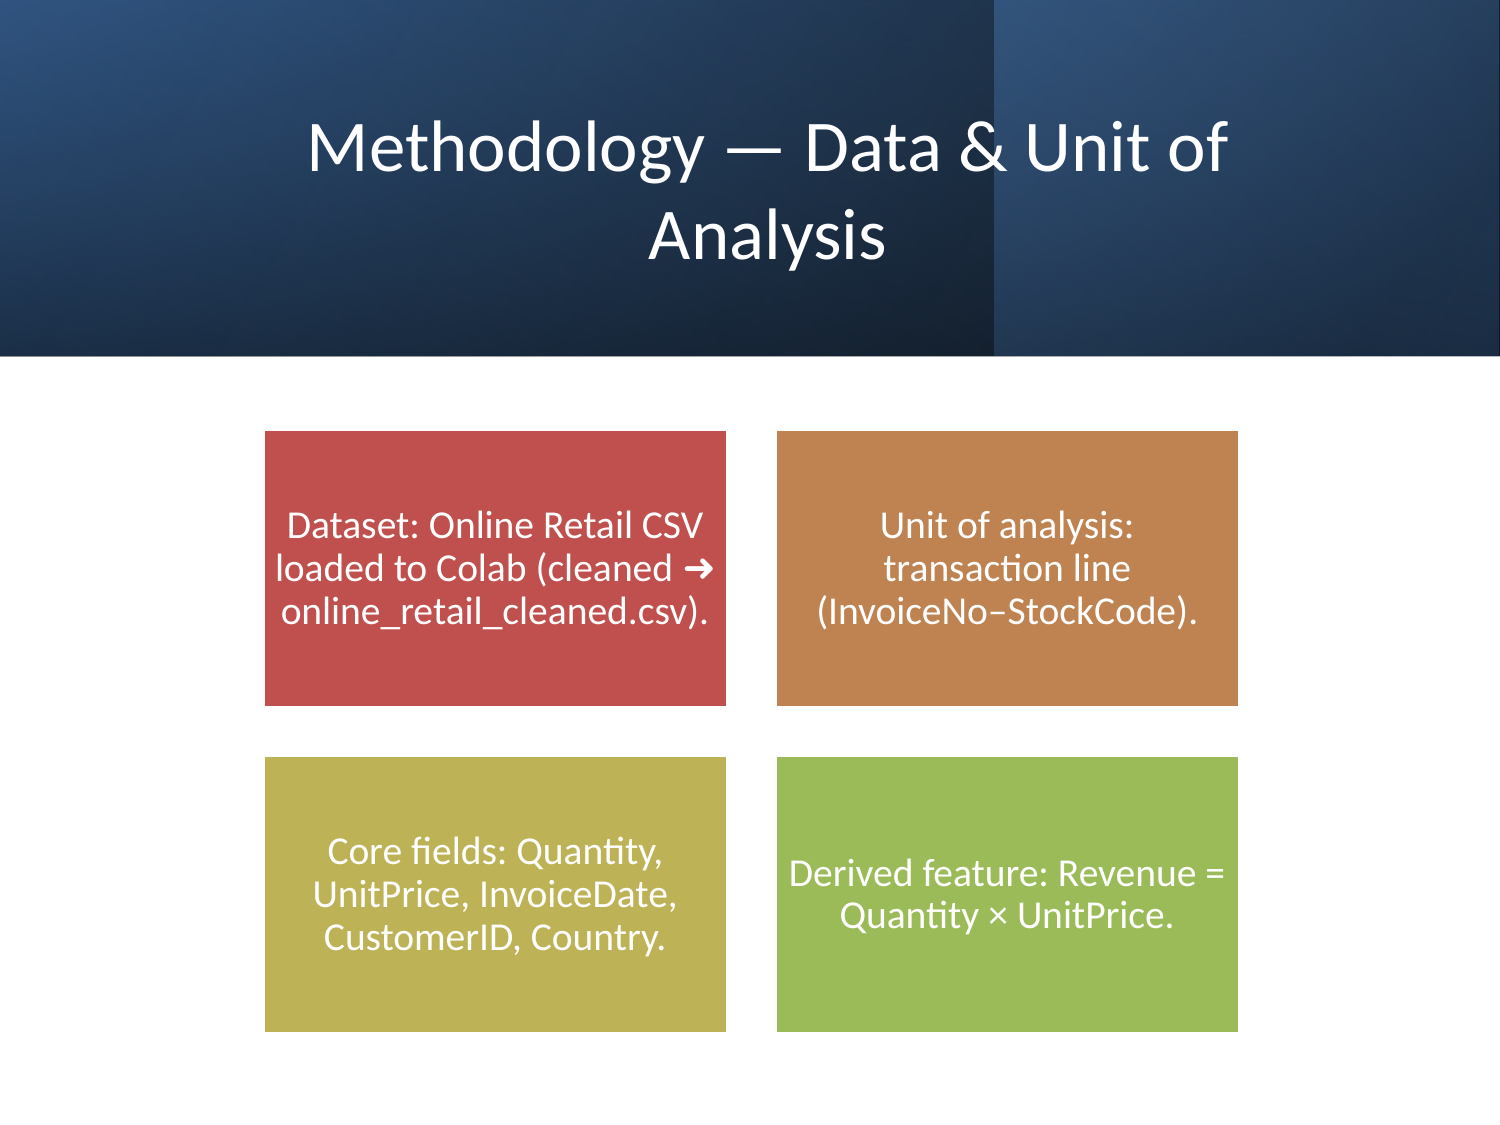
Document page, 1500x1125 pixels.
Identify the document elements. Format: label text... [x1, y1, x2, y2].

text_box [0, 0, 1500, 358]
text_box [0, 358, 1500, 1125]
title Methodology — Data & Unit of Analysis [170, 57, 1366, 316]
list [78, 428, 1424, 1035]
